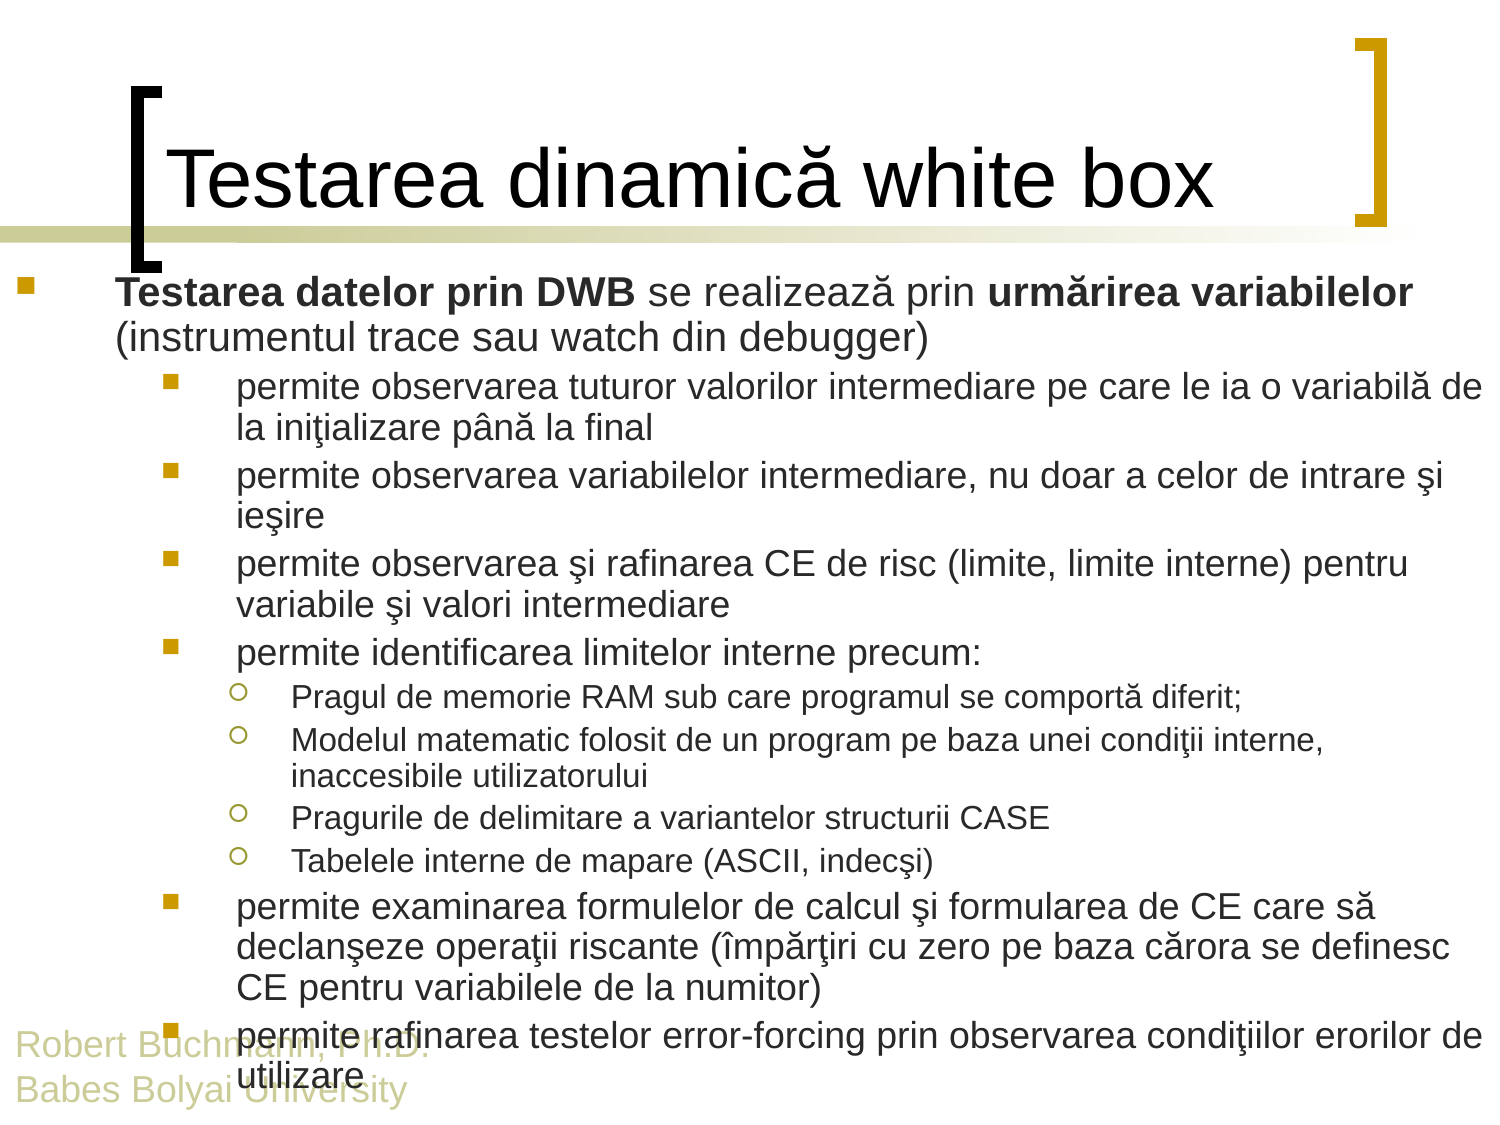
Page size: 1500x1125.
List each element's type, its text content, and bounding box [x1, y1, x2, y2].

title Testarea dinamică white box [149, 0, 1413, 232]
list Testarea datelor prin DWB se realizează prin urmărirea variabilelor (instrumentul trace sau watch din debugger) permite observarea tuturor valorilor intermediare pe care le ia o variabilă de la iniţializare până la final permite observarea variabilelor intermediare, nu doar a celor de intrare şi ieşire permite observarea şi rafinarea CE de risc (limite, limite interne) pentru variabile şi valori intermediare permite identificarea limitelor interne precum: Pragul de memorie RAM sub care programul se comportă diferit; Modelul matematic folosit de un program pe baza unei condiţii interne, inaccesibile utilizatorului Pragurile de delimitare a variantelor structurii CASE Tabelele interne de mapare (ASCII, indecşi) permite examinarea formulelor de calcul şi formularea de CE care să declanşeze operaţii riscante (împărţiri cu zero pe baza cărora se definesc CE pentru variabilele de la numitor) permite rafinarea testelor error-forcing prin observarea condiţiilor erorilor de utilizare [0, 262, 1500, 1125]
